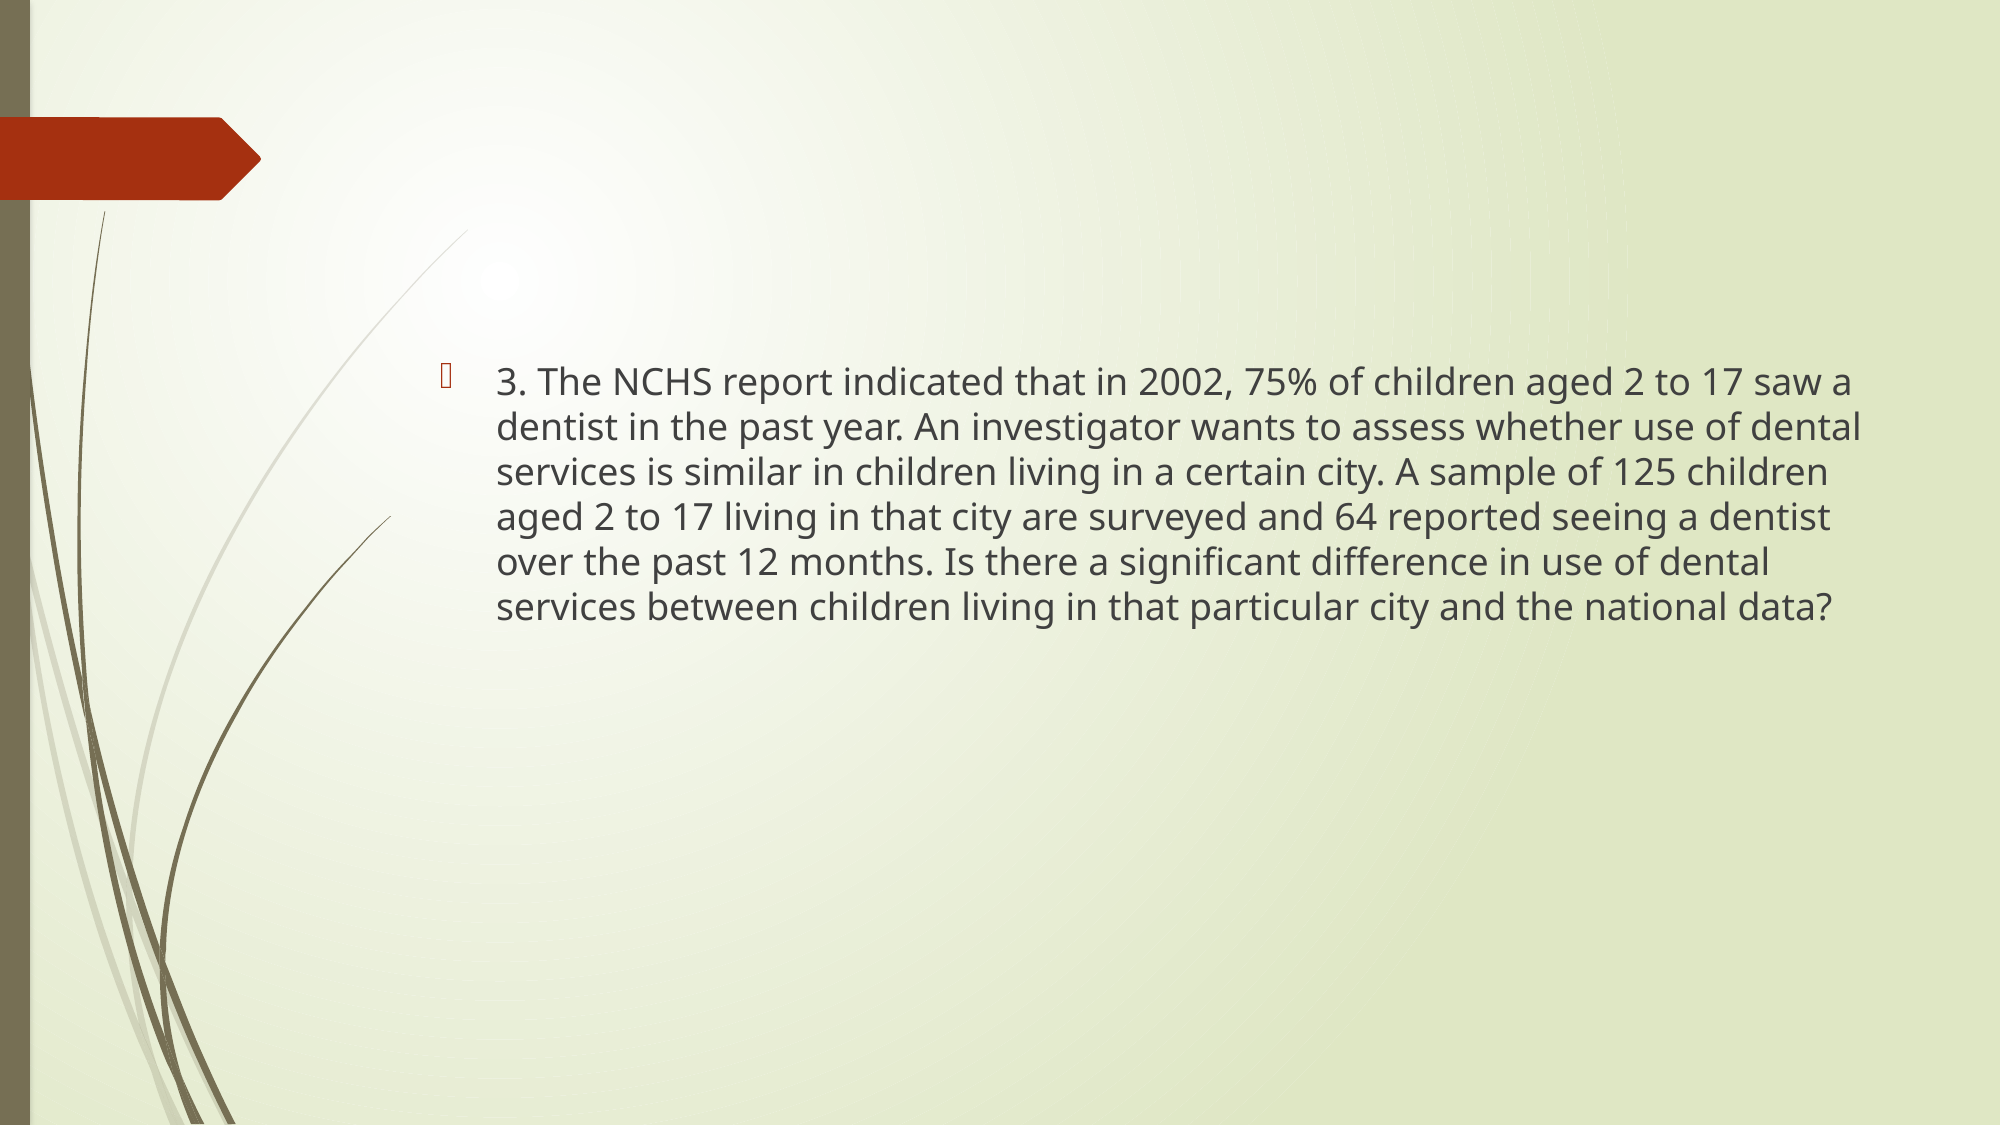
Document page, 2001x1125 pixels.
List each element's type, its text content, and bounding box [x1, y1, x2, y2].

list 3. The NCHS report indicated that in 2002, 75% of children aged 2 to 17 saw a dentist in the past year. An investigator wants to assess whether use of dental services is similar in children living in a certain city. A sample of 125 children aged 2 to 17 living in that city are surveyed and 64 reported seeing a dentist over the past 12 months. Is there a significant difference in use of dental services between children living in that particular city and the national data? [424, 350, 1888, 970]
